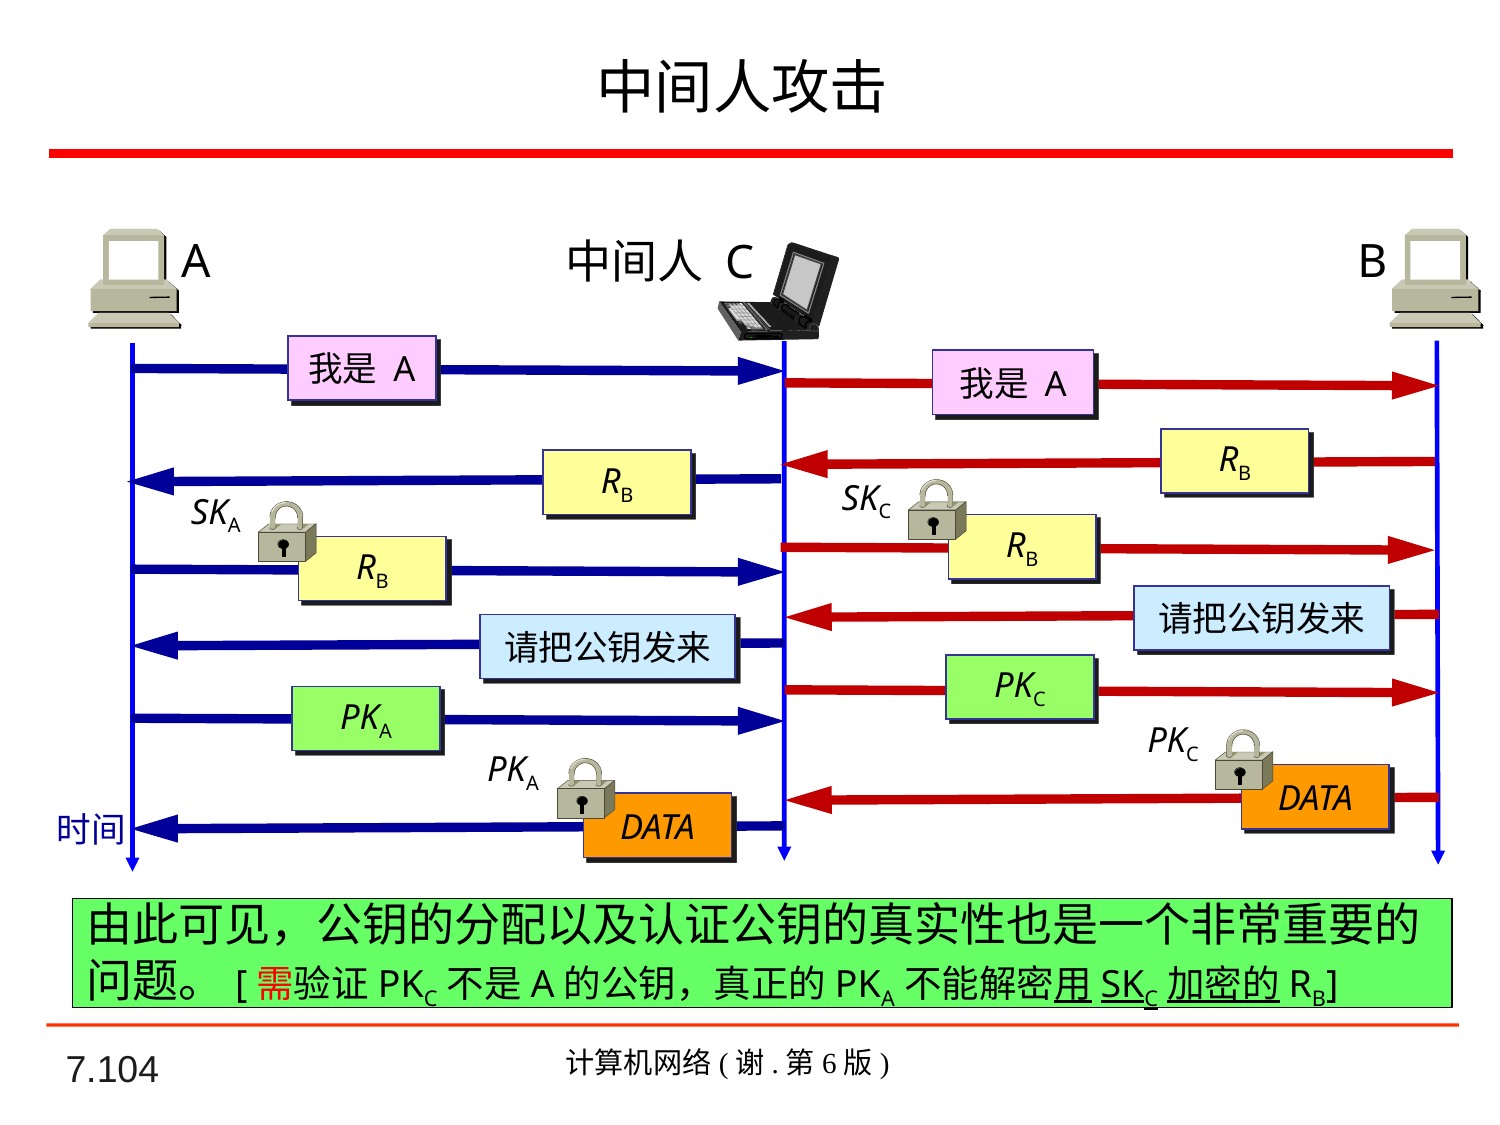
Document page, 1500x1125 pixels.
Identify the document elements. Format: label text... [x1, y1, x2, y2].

text_box 中间人 C [550, 225, 769, 296]
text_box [717, 242, 839, 341]
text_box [1388, 228, 1484, 330]
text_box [788, 654, 1440, 710]
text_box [784, 349, 1440, 415]
title 中间人攻击 [58, 33, 1440, 137]
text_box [126, 449, 782, 484]
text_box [87, 228, 182, 330]
text_box 时间 [41, 800, 125, 857]
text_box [130, 739, 786, 858]
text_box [130, 686, 786, 739]
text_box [784, 710, 1440, 830]
text_box A [166, 224, 226, 295]
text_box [780, 428, 1436, 467]
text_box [130, 481, 786, 601]
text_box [130, 335, 781, 401]
text_box B [1342, 224, 1402, 295]
text_box [1431, 836, 1445, 865]
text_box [784, 585, 1440, 651]
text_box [130, 614, 786, 679]
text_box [786, 467, 1436, 580]
text_box [127, 862, 136, 872]
text_box 由此可见，公钥的分配以及认证公钥的真实性也是一个非常重要的问题。[需验证PKC不是A的公钥，真正的PKA不能解密用SKC加密的RB] [72, 898, 1452, 1008]
